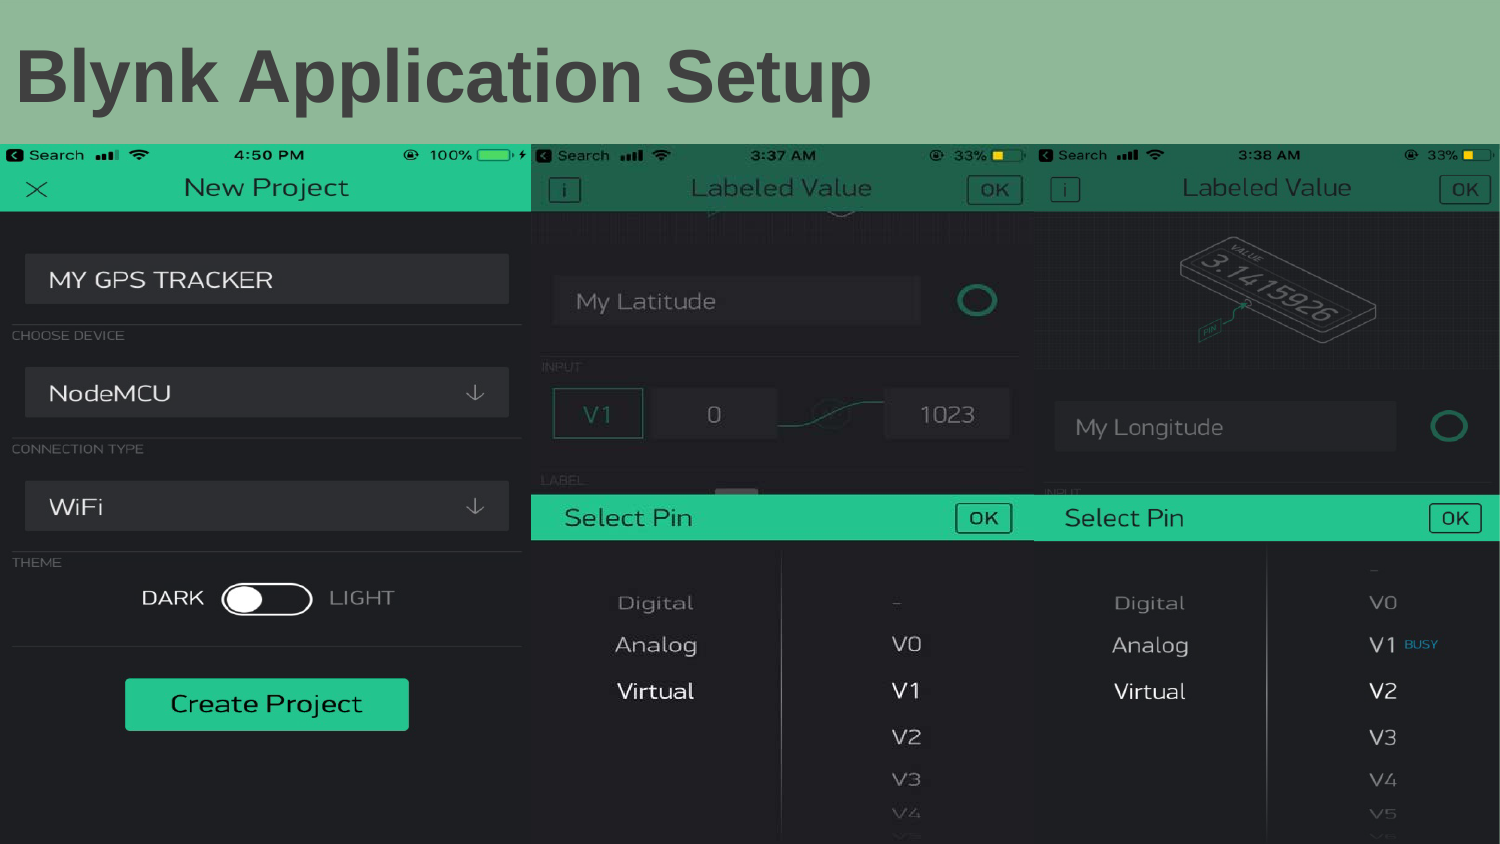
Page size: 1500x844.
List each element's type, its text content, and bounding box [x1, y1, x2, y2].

picture [0, 144, 1500, 844]
text_box Blynk Application Setup [0, 0, 1500, 143]
